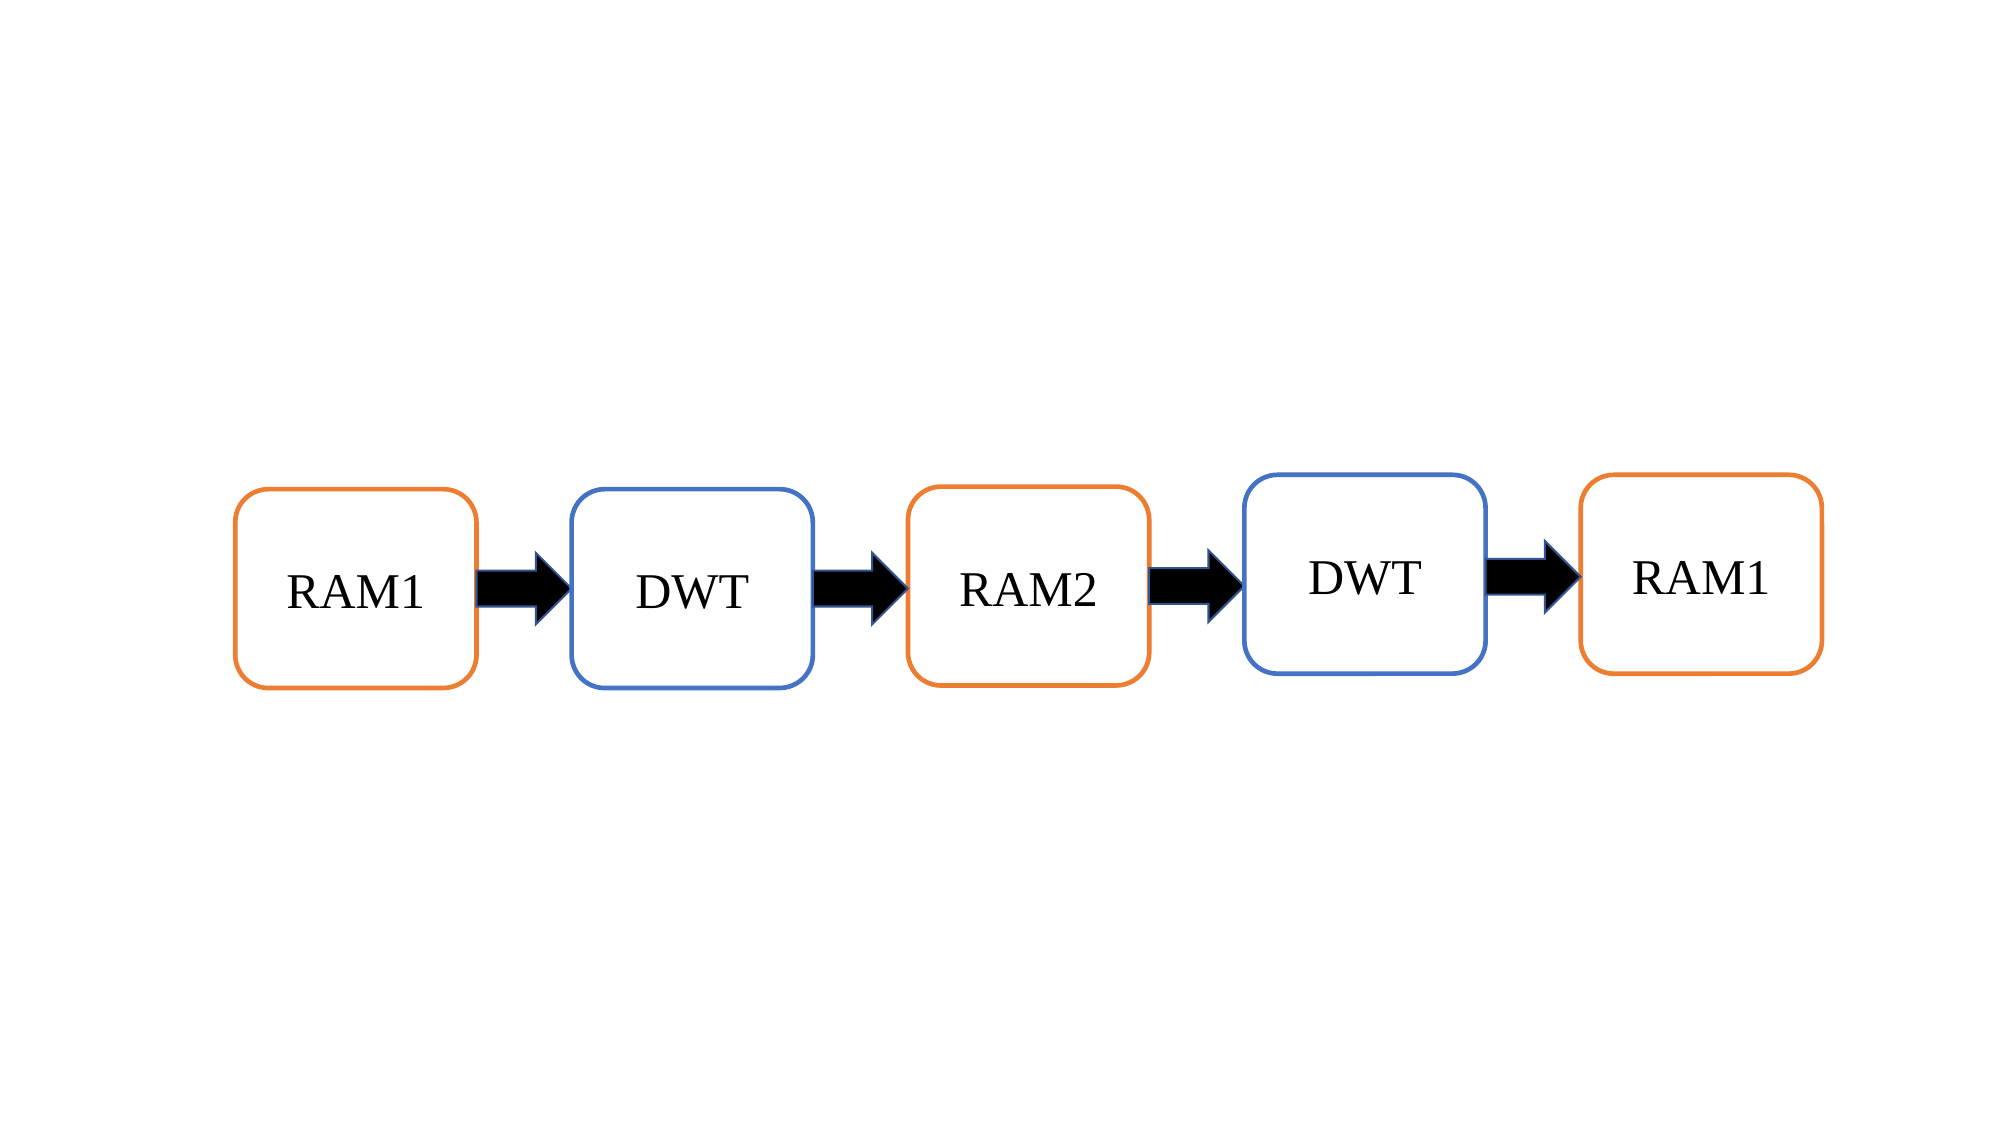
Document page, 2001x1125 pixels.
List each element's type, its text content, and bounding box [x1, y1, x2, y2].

text_box DWT [1243, 473, 1487, 675]
text_box [1484, 538, 1583, 616]
text_box [1148, 547, 1243, 625]
text_box RAM1 [1579, 473, 1824, 675]
text_box RAM1 [234, 488, 478, 690]
text_box DWT [570, 488, 814, 690]
text_box RAM2 [906, 485, 1151, 687]
text_box [811, 550, 910, 627]
text_box [475, 550, 570, 627]
